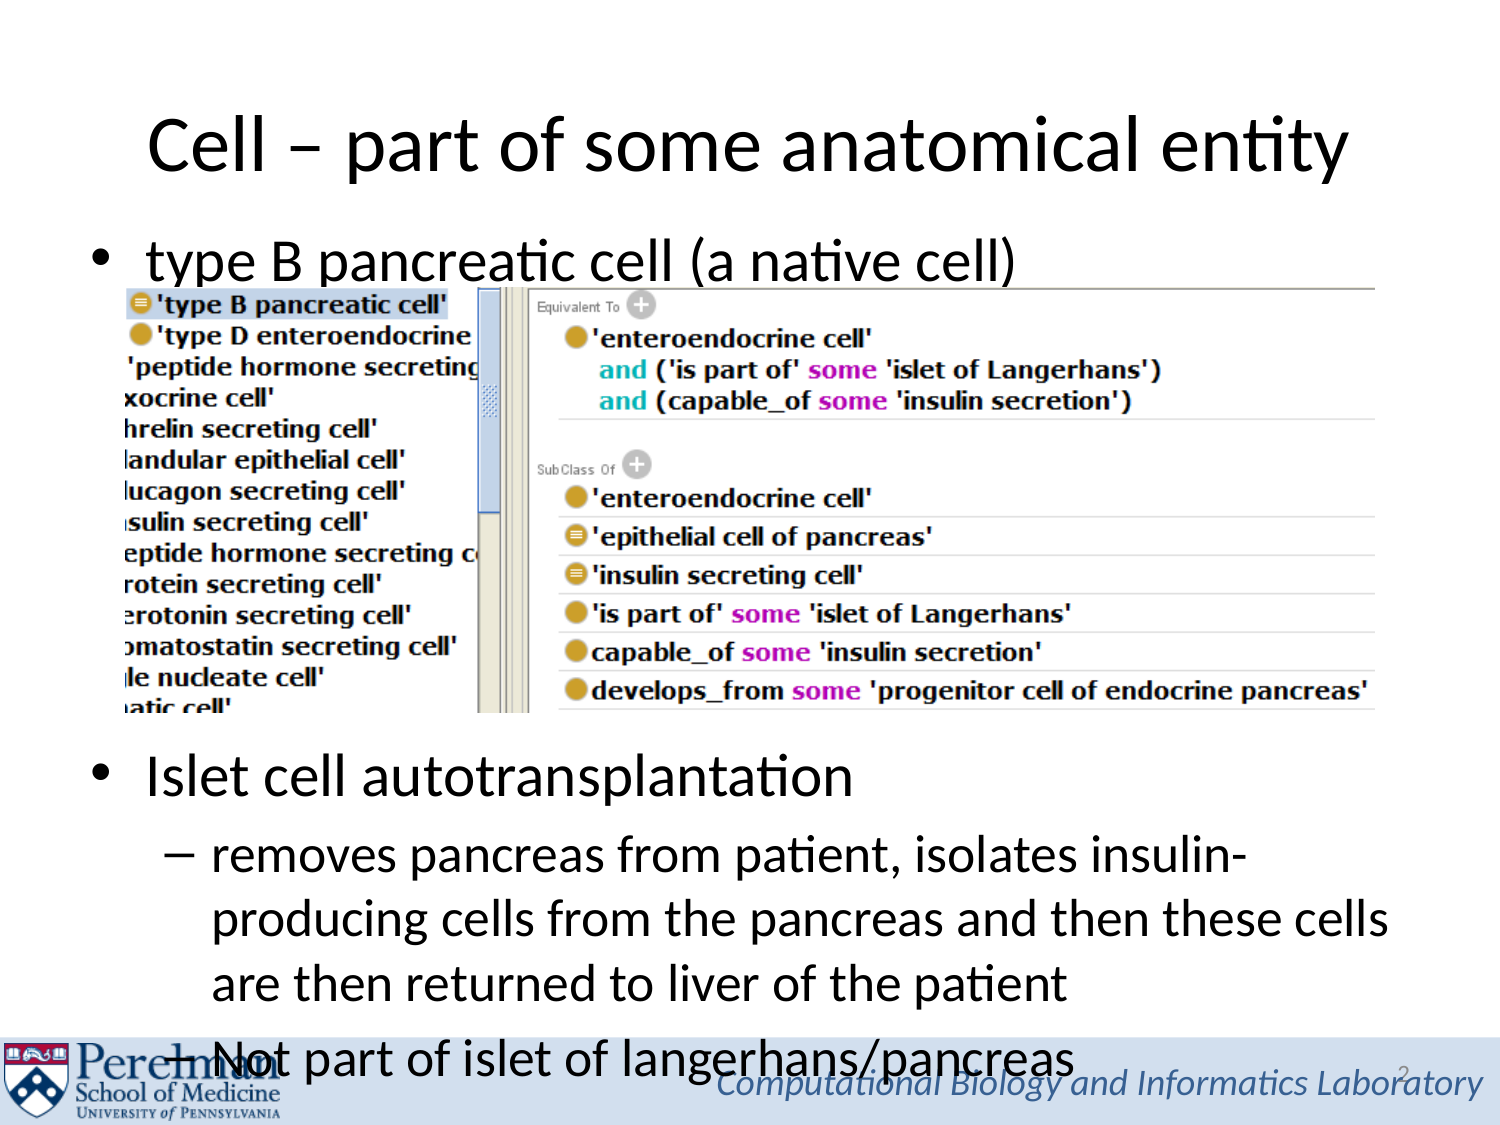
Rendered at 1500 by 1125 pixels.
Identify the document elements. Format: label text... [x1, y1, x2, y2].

picture [4, 1043, 280, 1121]
list type B pancreatic cell (a native cell) Islet cell autotransplantation removes pancreas from patient, isolates insulin-producing cells from the pancreas and then these cells are then returned to liver of the patient Not part of islet of langerhans/pancreas [75, 212, 1425, 1100]
title Cell – part of some anatomical entity [75, 45, 1425, 212]
picture [124, 287, 1376, 713]
